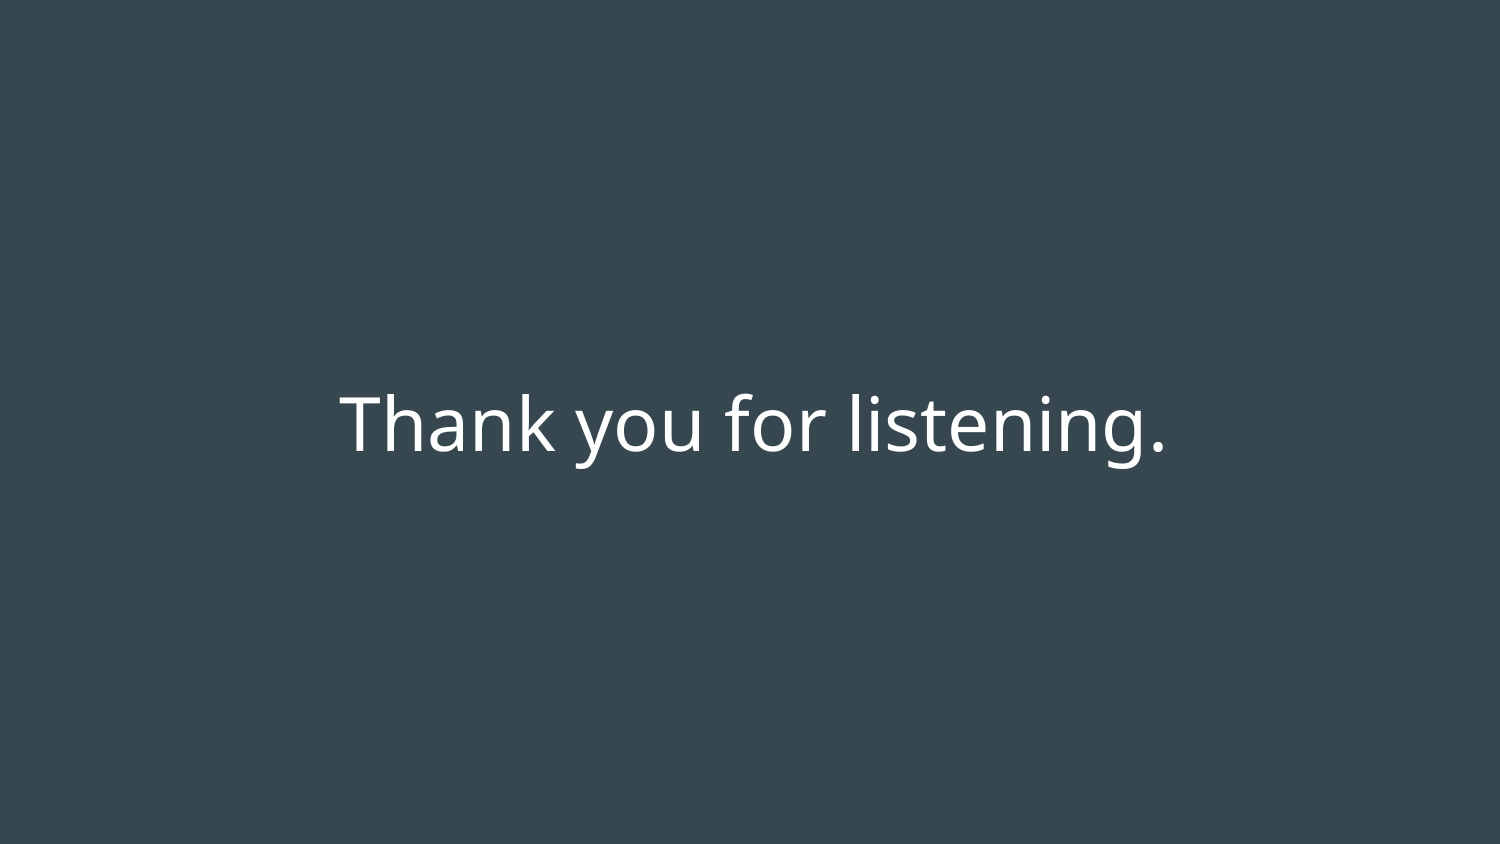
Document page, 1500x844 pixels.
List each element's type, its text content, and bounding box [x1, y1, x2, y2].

title Thank you for listening. [110, 351, 1399, 493]
